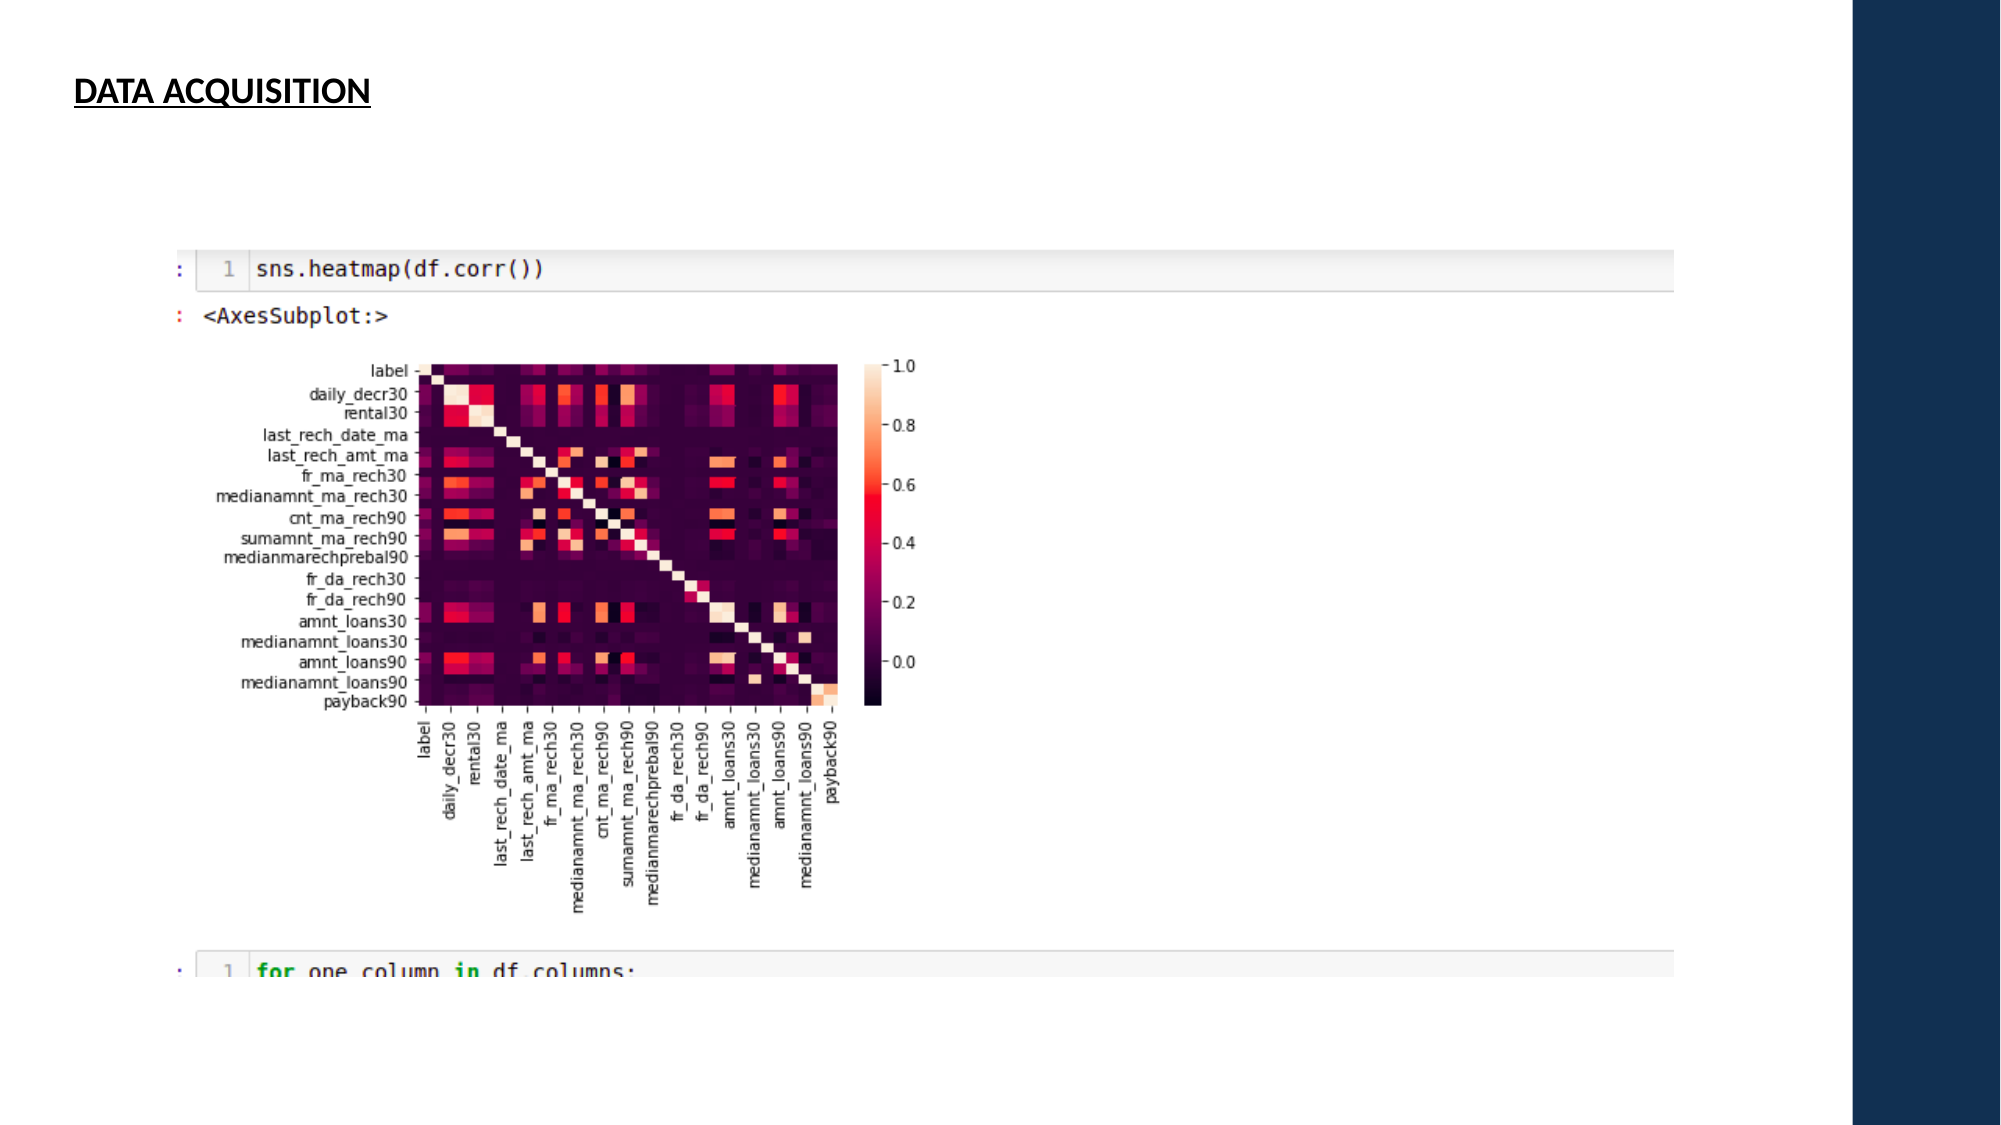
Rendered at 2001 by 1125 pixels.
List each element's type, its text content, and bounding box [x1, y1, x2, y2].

text_box DATA ACQUISITION [59, 58, 1061, 118]
picture [176, 247, 1675, 977]
